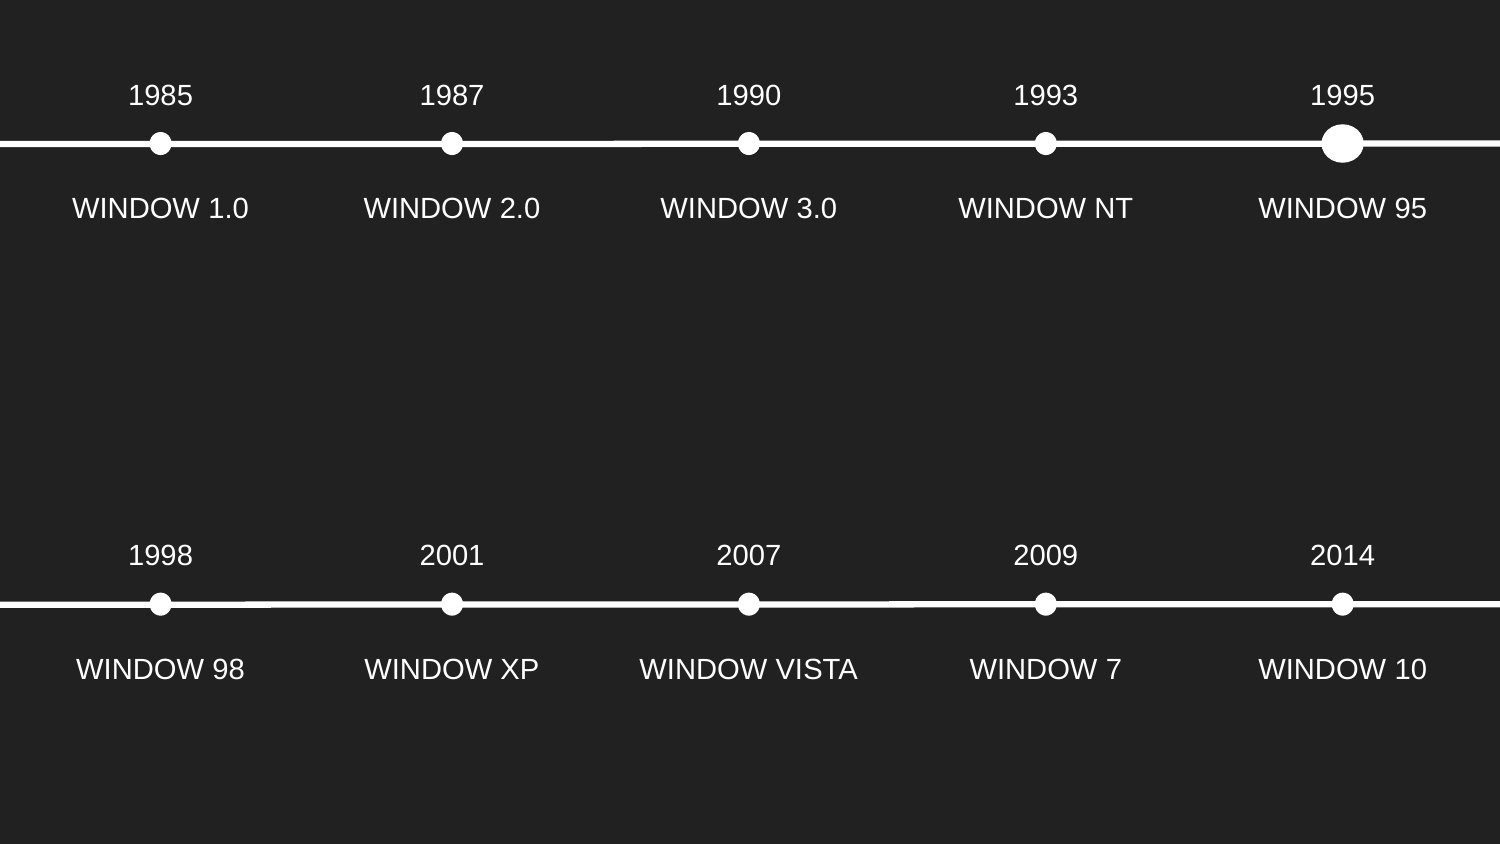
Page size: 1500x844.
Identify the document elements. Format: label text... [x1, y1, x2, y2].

text_box [1325, 154, 1361, 163]
text_box 1990 [697, 70, 801, 117]
text_box 2007 [697, 531, 801, 578]
text_box [1331, 592, 1354, 602]
text_box 2014 [1291, 531, 1395, 578]
text_box WINDOW 3.0 [645, 170, 853, 245]
text_box WINDOW 10 [1239, 631, 1447, 705]
text_box WINDOW VISTA [616, 631, 881, 705]
text_box WINDOW 98 [56, 631, 265, 705]
text_box 1993 [994, 70, 1098, 117]
text_box [738, 131, 760, 141]
text_box [1321, 124, 1364, 141]
text_box [441, 592, 463, 602]
text_box WINDOW XP [348, 631, 556, 705]
text_box WINDOW 1.0 [56, 170, 265, 245]
text_box [149, 131, 172, 141]
text_box 2001 [400, 531, 504, 578]
text_box 1985 [108, 70, 213, 117]
text_box [1035, 592, 1057, 602]
text_box [149, 592, 172, 602]
text_box [738, 592, 760, 602]
text_box 1995 [1291, 70, 1395, 117]
text_box WINDOW NT [942, 170, 1150, 245]
text_box WINDOW 2.0 [348, 170, 556, 245]
text_box 1987 [400, 70, 504, 117]
text_box WINDOW 95 [1239, 170, 1447, 245]
text_box 2009 [994, 531, 1098, 578]
text_box WINDOW 7 [942, 631, 1150, 705]
text_box [441, 131, 463, 141]
text_box [1035, 131, 1057, 141]
text_box 1998 [108, 531, 213, 578]
